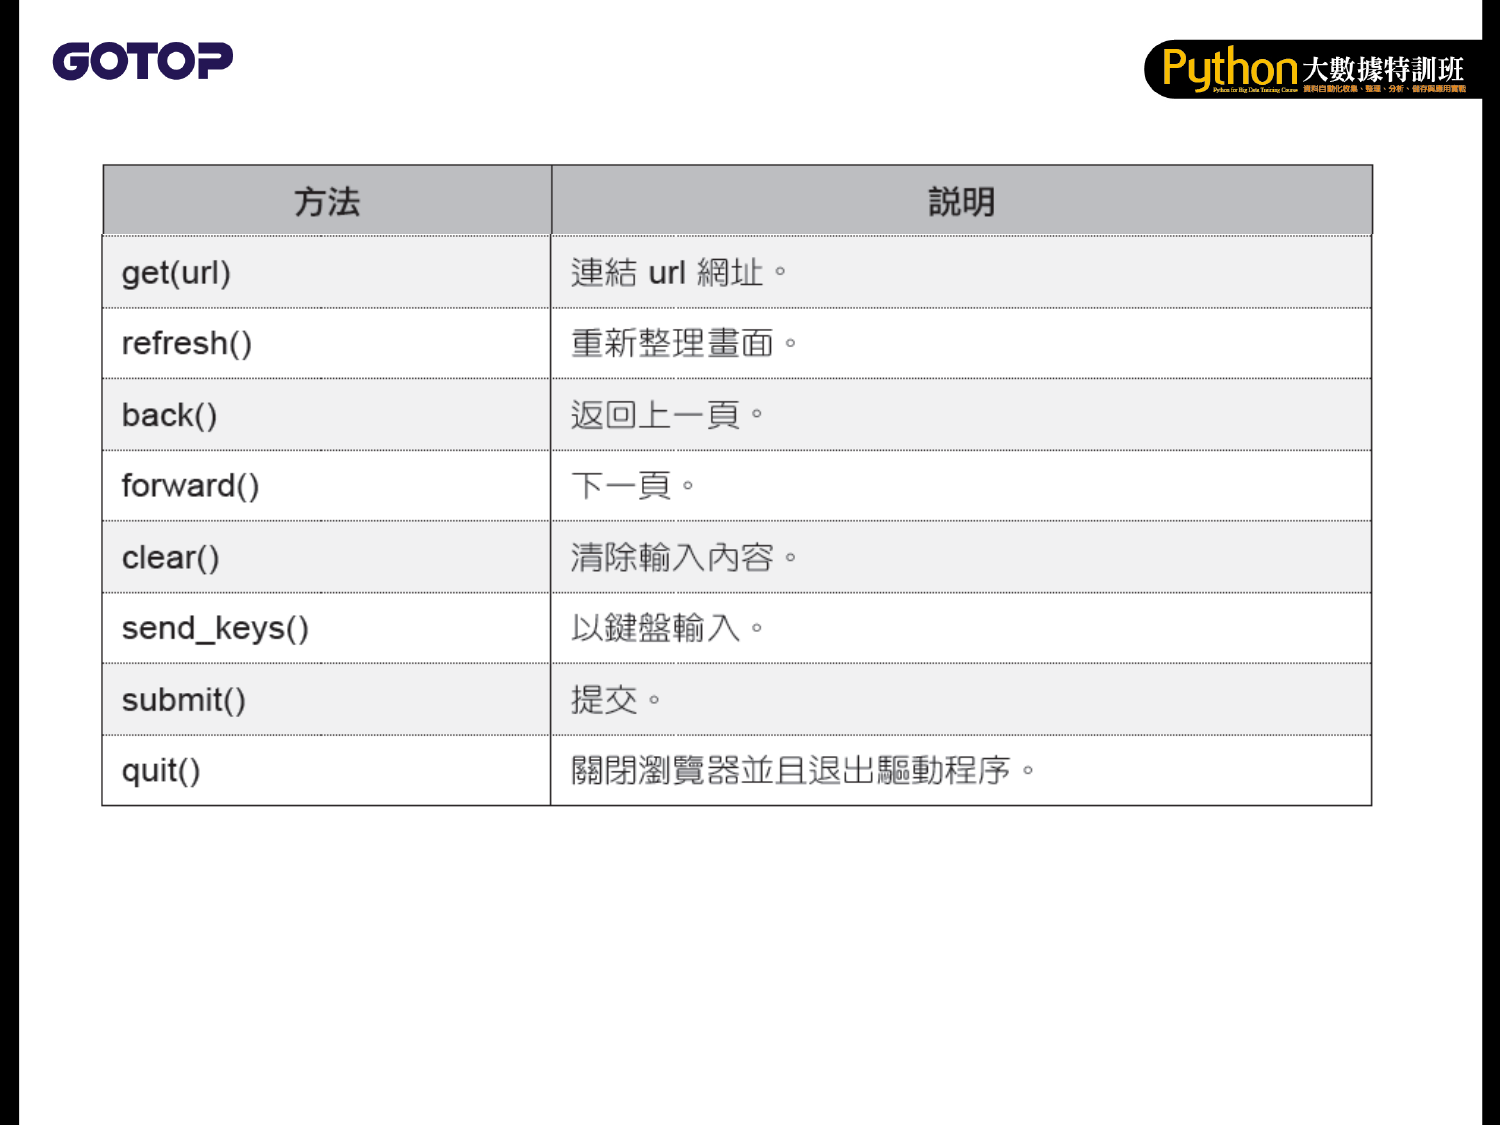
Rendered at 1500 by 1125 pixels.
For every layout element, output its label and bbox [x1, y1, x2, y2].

text_box [100, 160, 1377, 808]
picture [0, 0, 1500, 1125]
